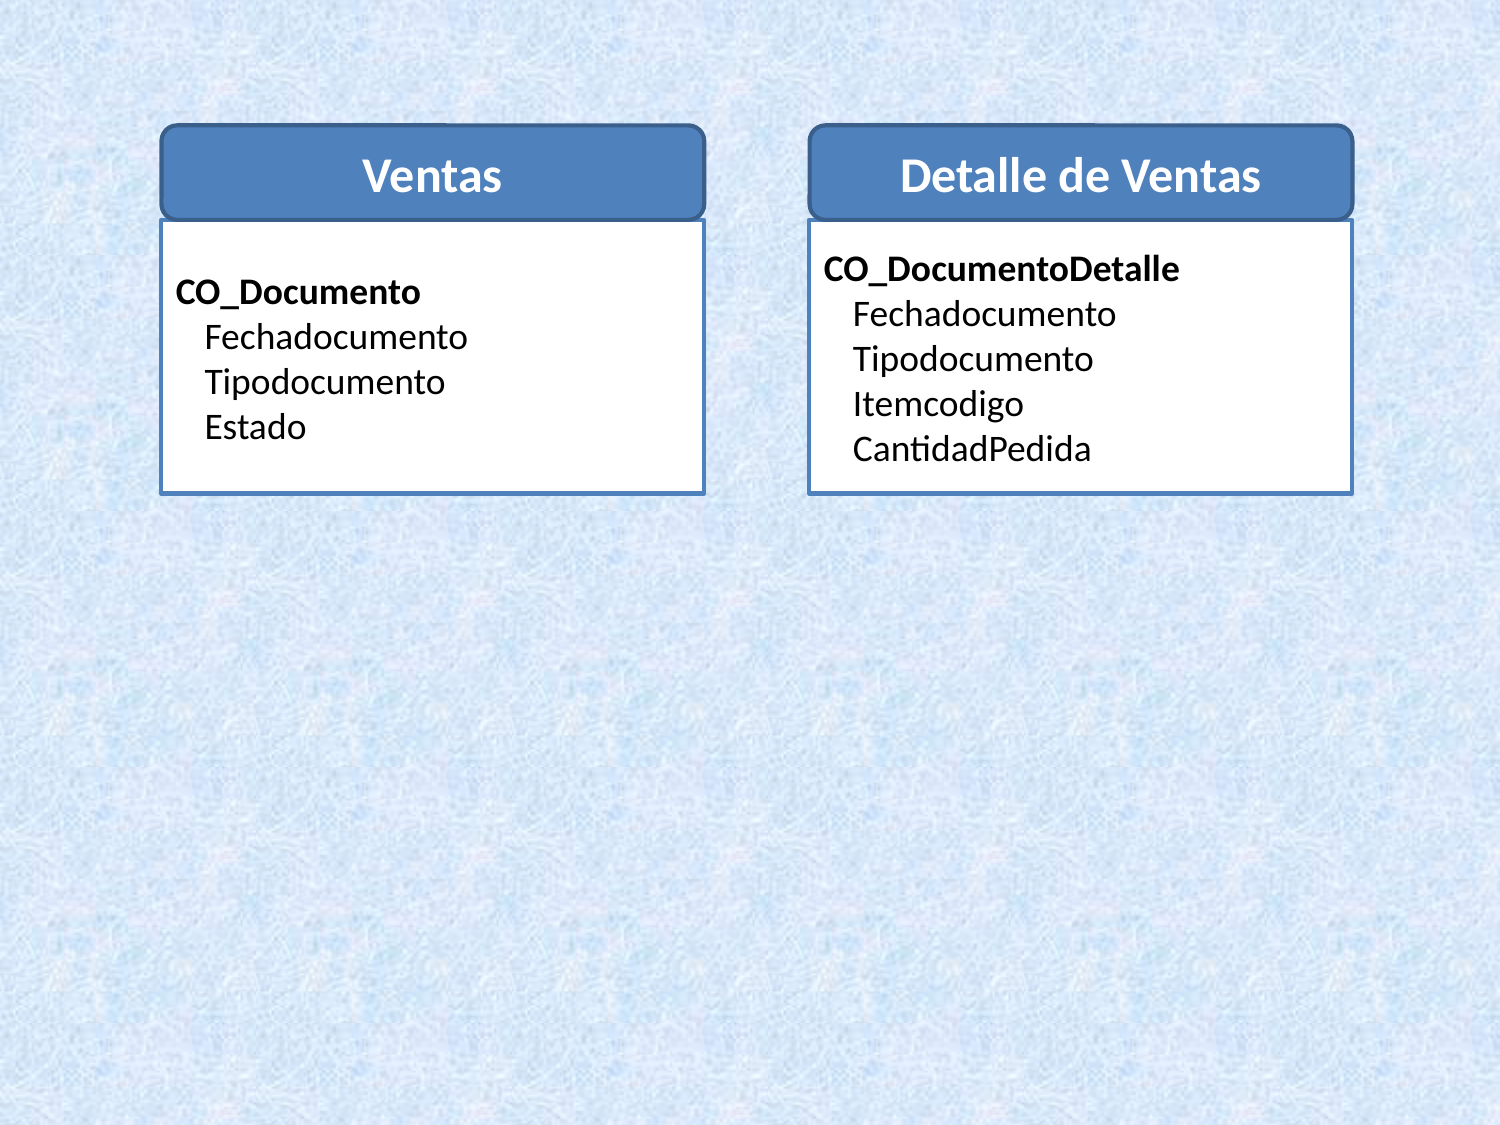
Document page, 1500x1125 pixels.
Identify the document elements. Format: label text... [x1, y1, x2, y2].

text_box Ventas [159, 123, 707, 222]
picture [0, 0, 1500, 1125]
text_box CO_Documento Fechadocumento Tipodocumento Estado [159, 218, 706, 496]
text_box Detalle de Ventas [807, 123, 1355, 222]
text_box CO_DocumentoDetalle Fechadocumento Tipodocumento Itemcodigo CantidadPedida [807, 218, 1354, 496]
